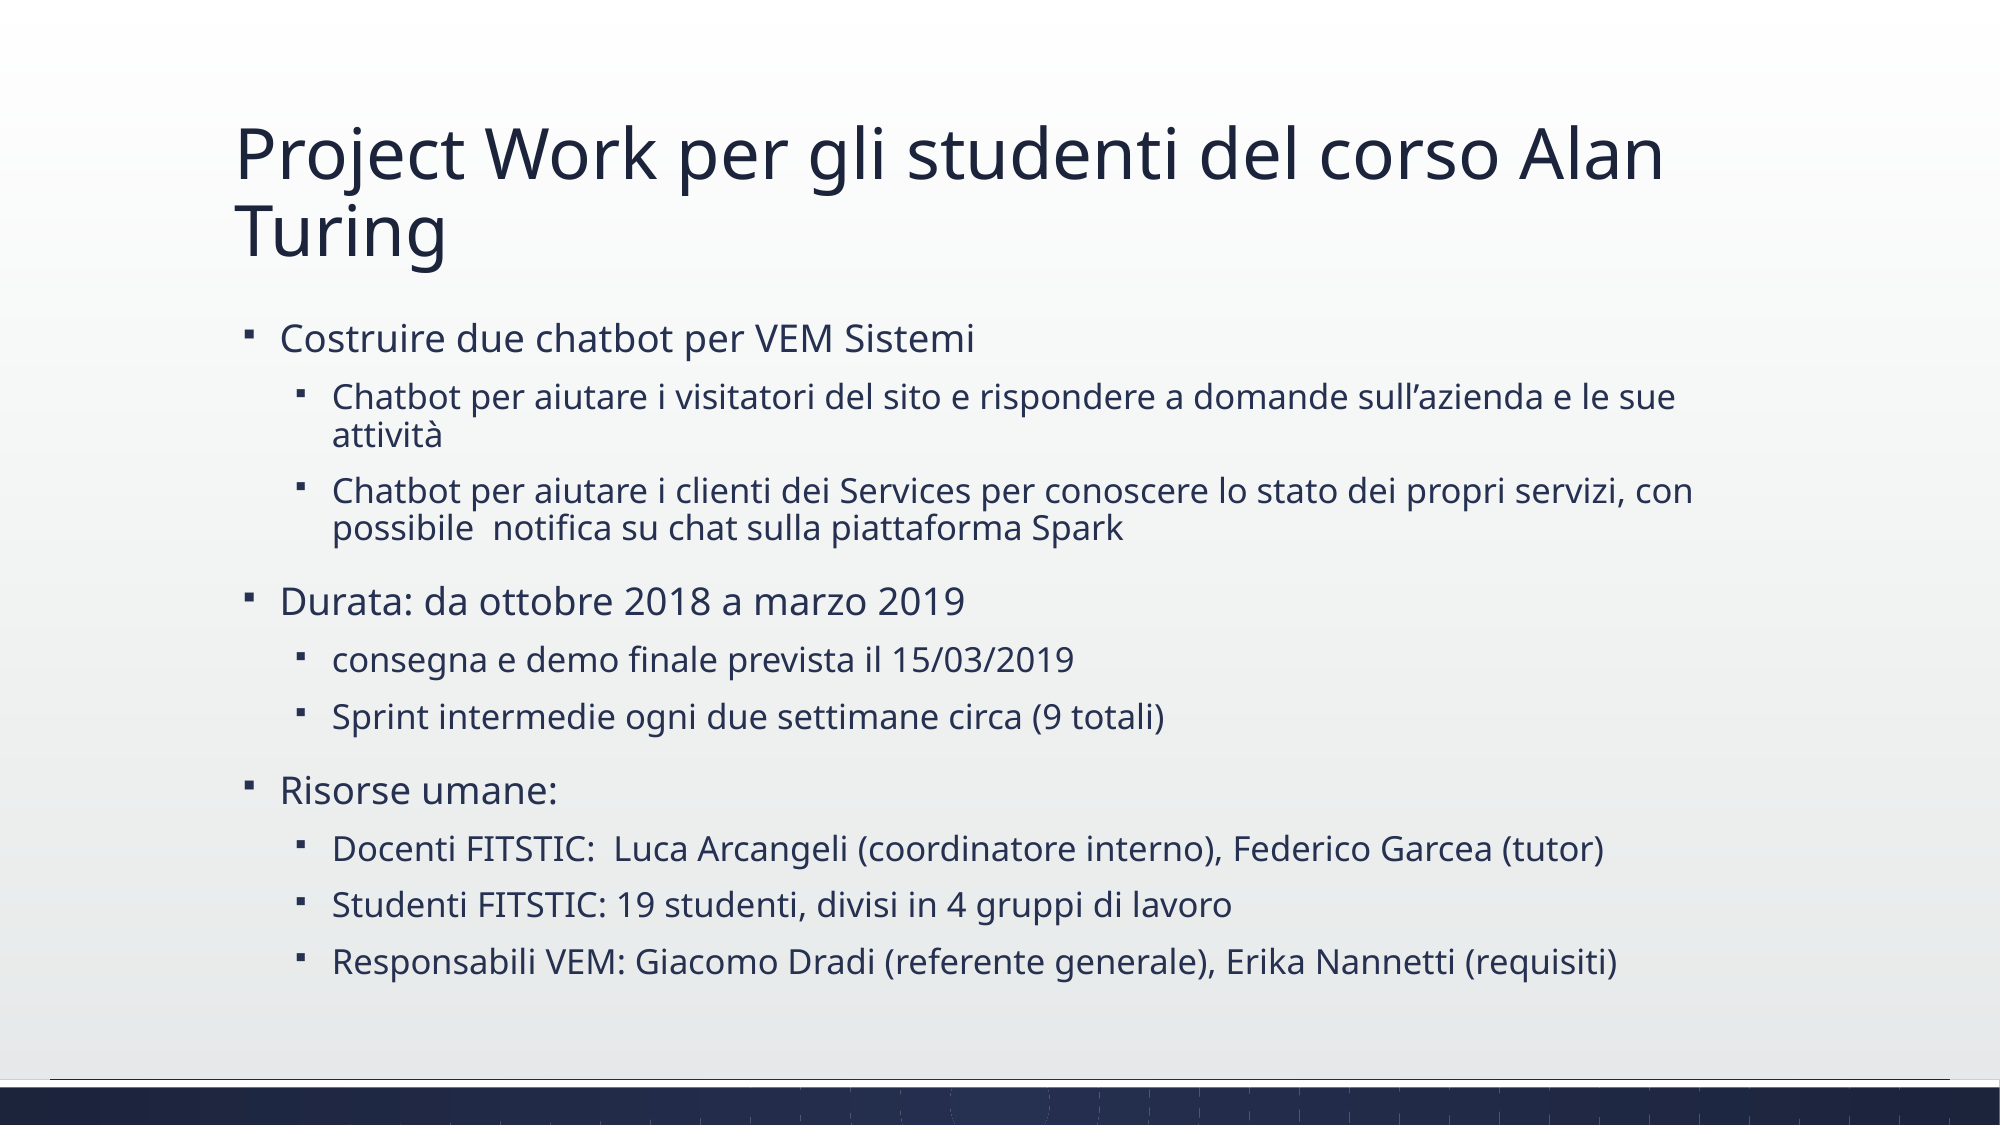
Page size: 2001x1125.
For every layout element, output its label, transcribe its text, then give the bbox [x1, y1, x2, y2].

list Costruire due chatbot per VEM Sistemi Chatbot per aiutare i visitatori del sito e rispondere a domande sull’azienda e le sue attività Chatbot per aiutare i clienti dei Services per conoscere lo stato dei propri servizi, con possibile notifica su chat sulla piattaforma Spark Durata: da ottobre 2018 a marzo 2019 consegna e demo finale prevista il 15/03/2019 Sprint intermedie ogni due settimane circa (9 totali) Risorse umane: Docenti FITSTIC: Luca Arcangeli (coordinatore interno), Federico Garcea (tutor) Studenti FITSTIC: 19 studenti, divisi in 4 gruppi di lavoro Responsabili VEM: Giacomo Dradi (referente generale), Erika Nannetti (requisiti) [219, 311, 1780, 990]
title Project Work per gli studenti del corso Alan Turing [219, 76, 1780, 279]
